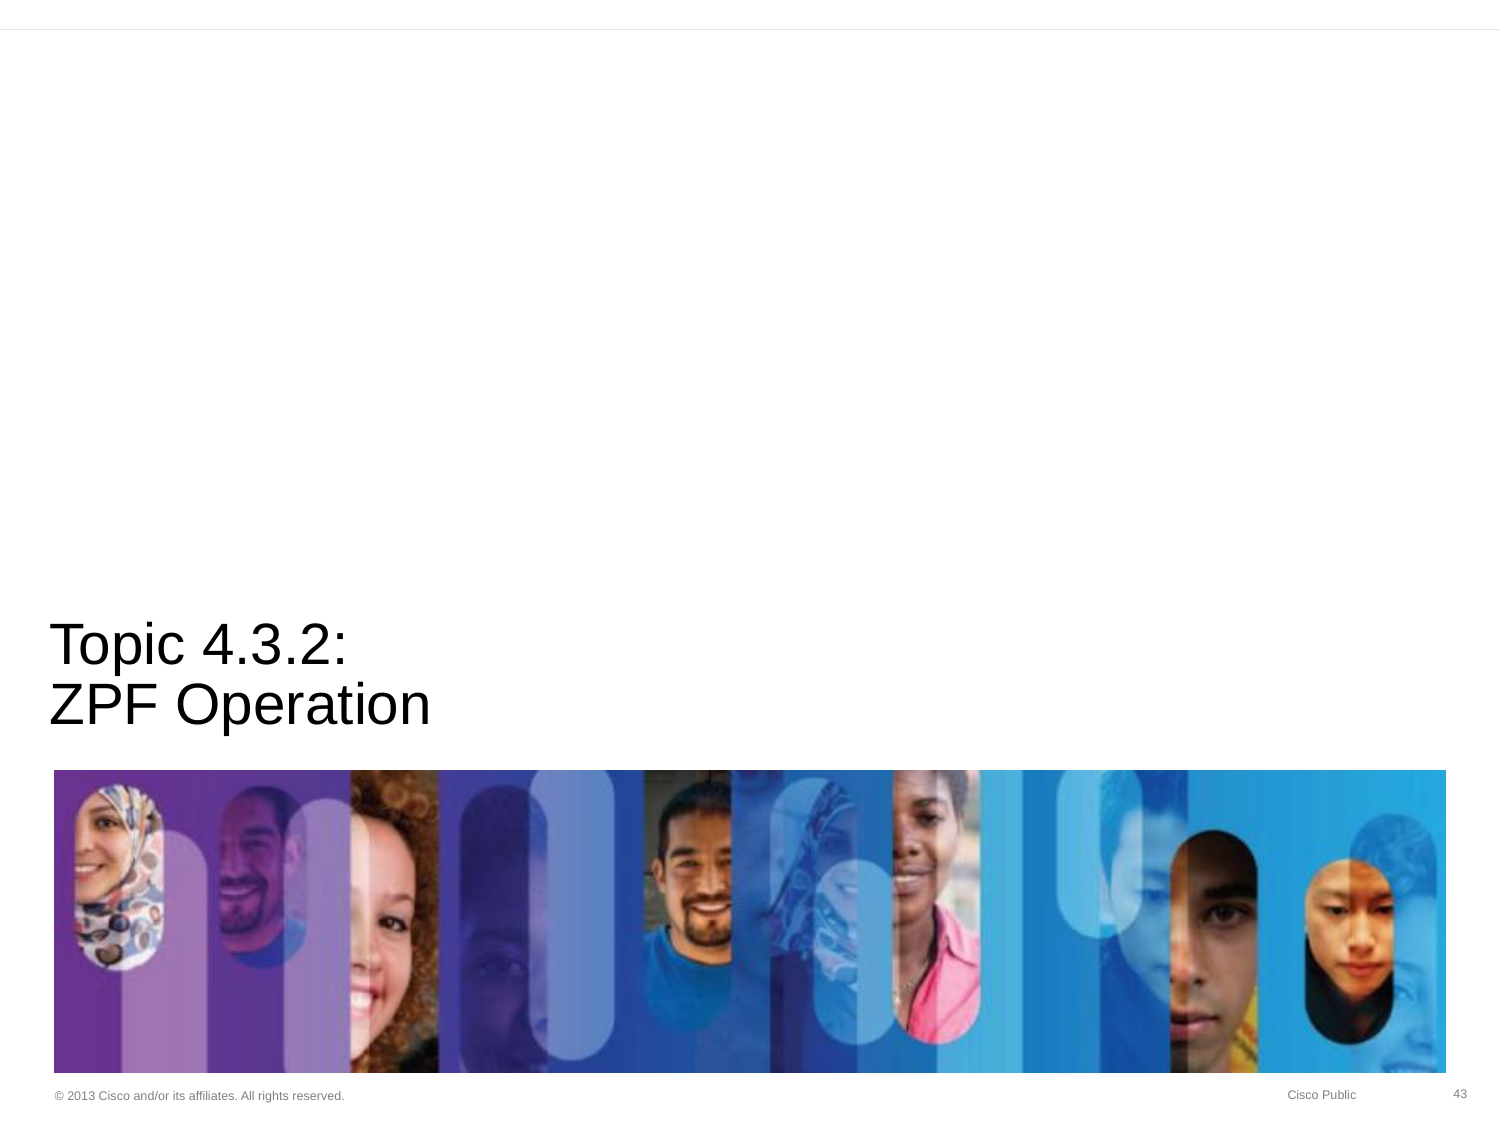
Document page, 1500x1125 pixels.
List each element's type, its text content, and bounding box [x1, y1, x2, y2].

picture [54, 770, 1446, 1073]
title Topic 4.3.2: ZPF Operation [36, 65, 1439, 744]
